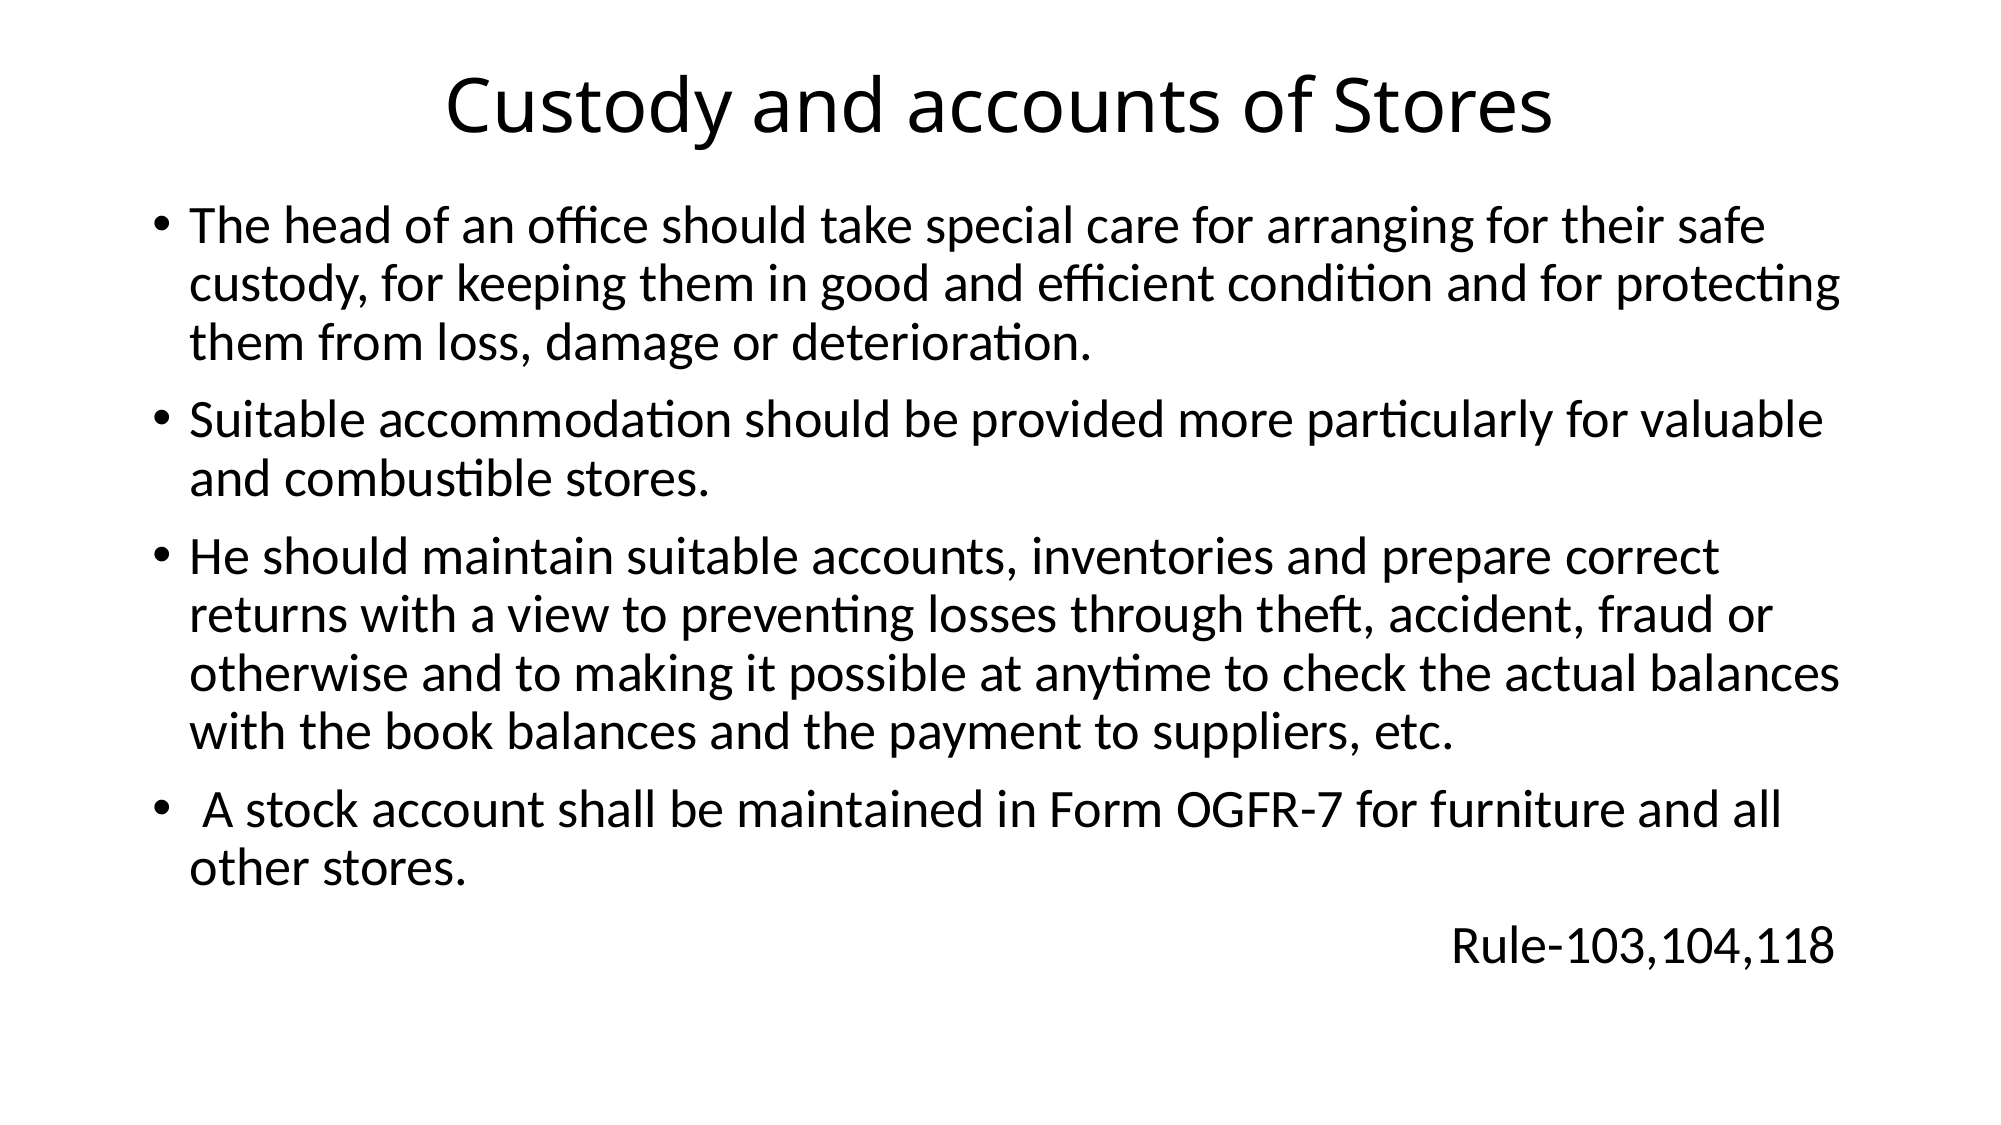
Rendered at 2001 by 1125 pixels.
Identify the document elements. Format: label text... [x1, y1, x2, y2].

list The head of an office should take special care for arranging for their safe custody, for keeping them in good and efficient condition and for protecting them from loss, damage or deterioration. Suitable accommodation should be provided more particularly for valuable and combustible stores. He should maintain suitable accounts, inventories and prepare correct returns with a view to preventing losses through theft, accident, fraud or otherwise and to making it possible at anytime to check the actual balances with the book balances and the payment to suppliers, etc. A stock account shall be maintained in Form OGFR-7 for furniture and all other stores. Rule-103,104,118 [137, 189, 1863, 1014]
title Custody and accounts of Stores [137, 59, 1863, 157]
